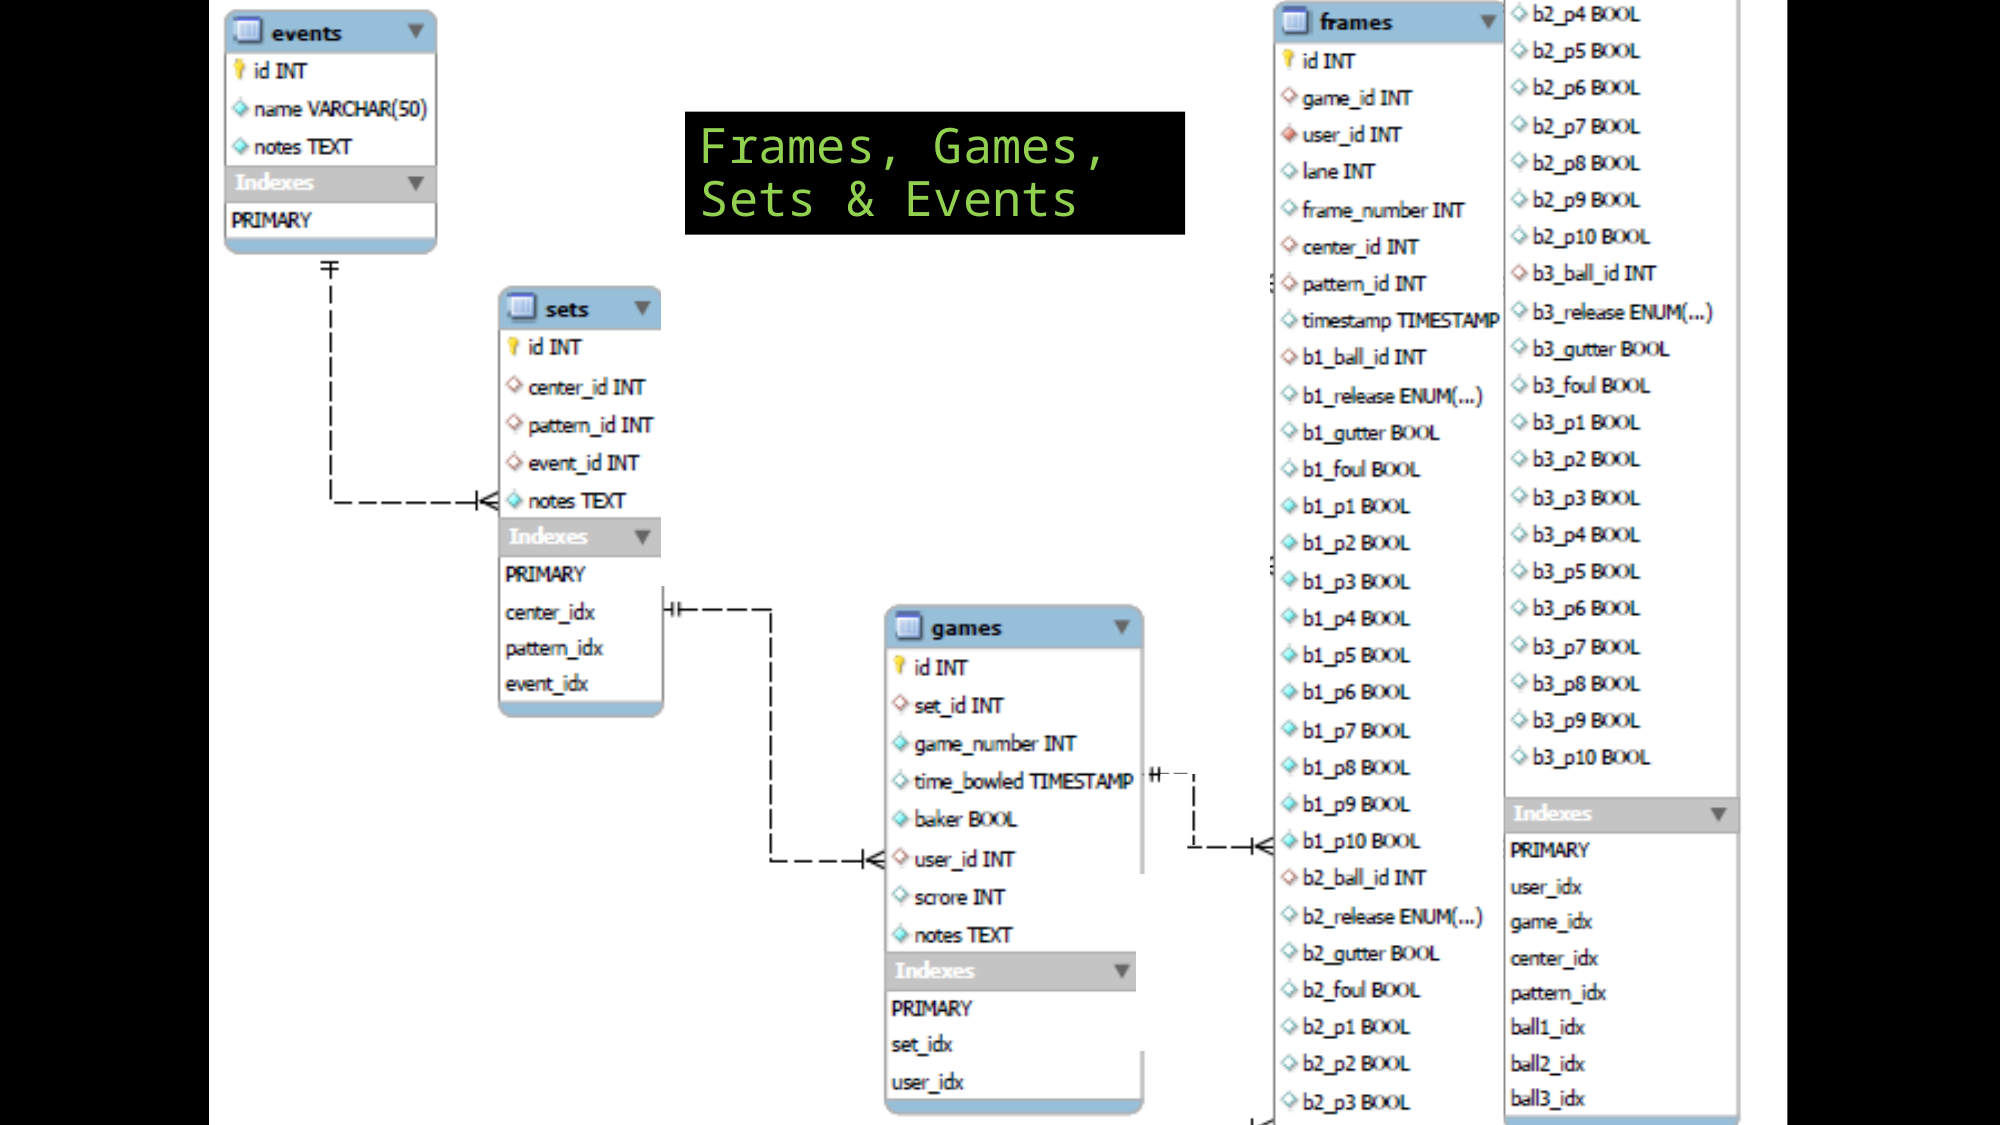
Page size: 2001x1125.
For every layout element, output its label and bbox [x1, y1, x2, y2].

text_box [1188, 0, 1788, 1125]
picture [209, 0, 1236, 1125]
